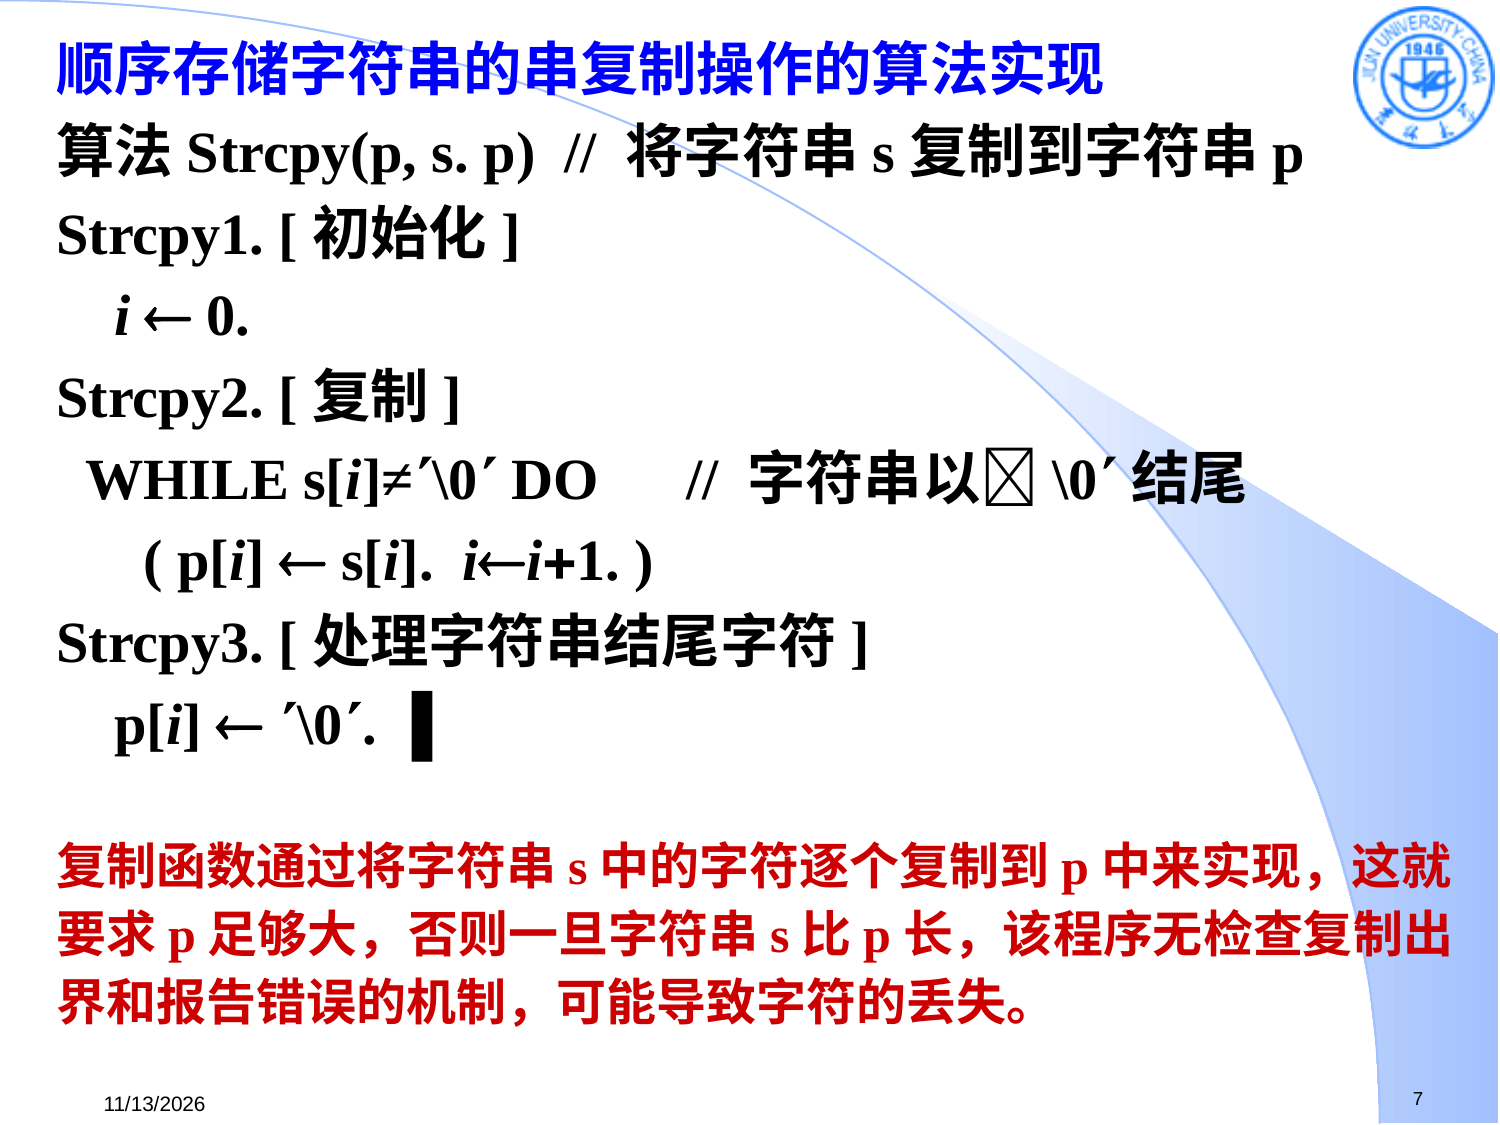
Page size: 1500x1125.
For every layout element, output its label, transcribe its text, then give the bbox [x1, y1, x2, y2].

list 顺序存储字符串的串复制操作的算法实现 算法Strcpy(p, s. p) // 将字符串s复制到字符串p Strcpy1. [初始化] i  0. Strcpy2. [复制] WHILE s[i]≠\0 DO // 字符串以\0结尾 ( p[i]  s[i]. ii1. ) Strcpy3. [处理字符串结尾字符] p[i]  \0. ▐ 复制函数通过将字符串s中的字符逐个复制到p中来实现，这就要求p足够大，否则一旦字符串s比p长，该程序无检查复制出界和报告错误的机制，可能导致字符的丢失。 [40, 24, 1471, 1071]
picture [1353, 6, 1495, 149]
